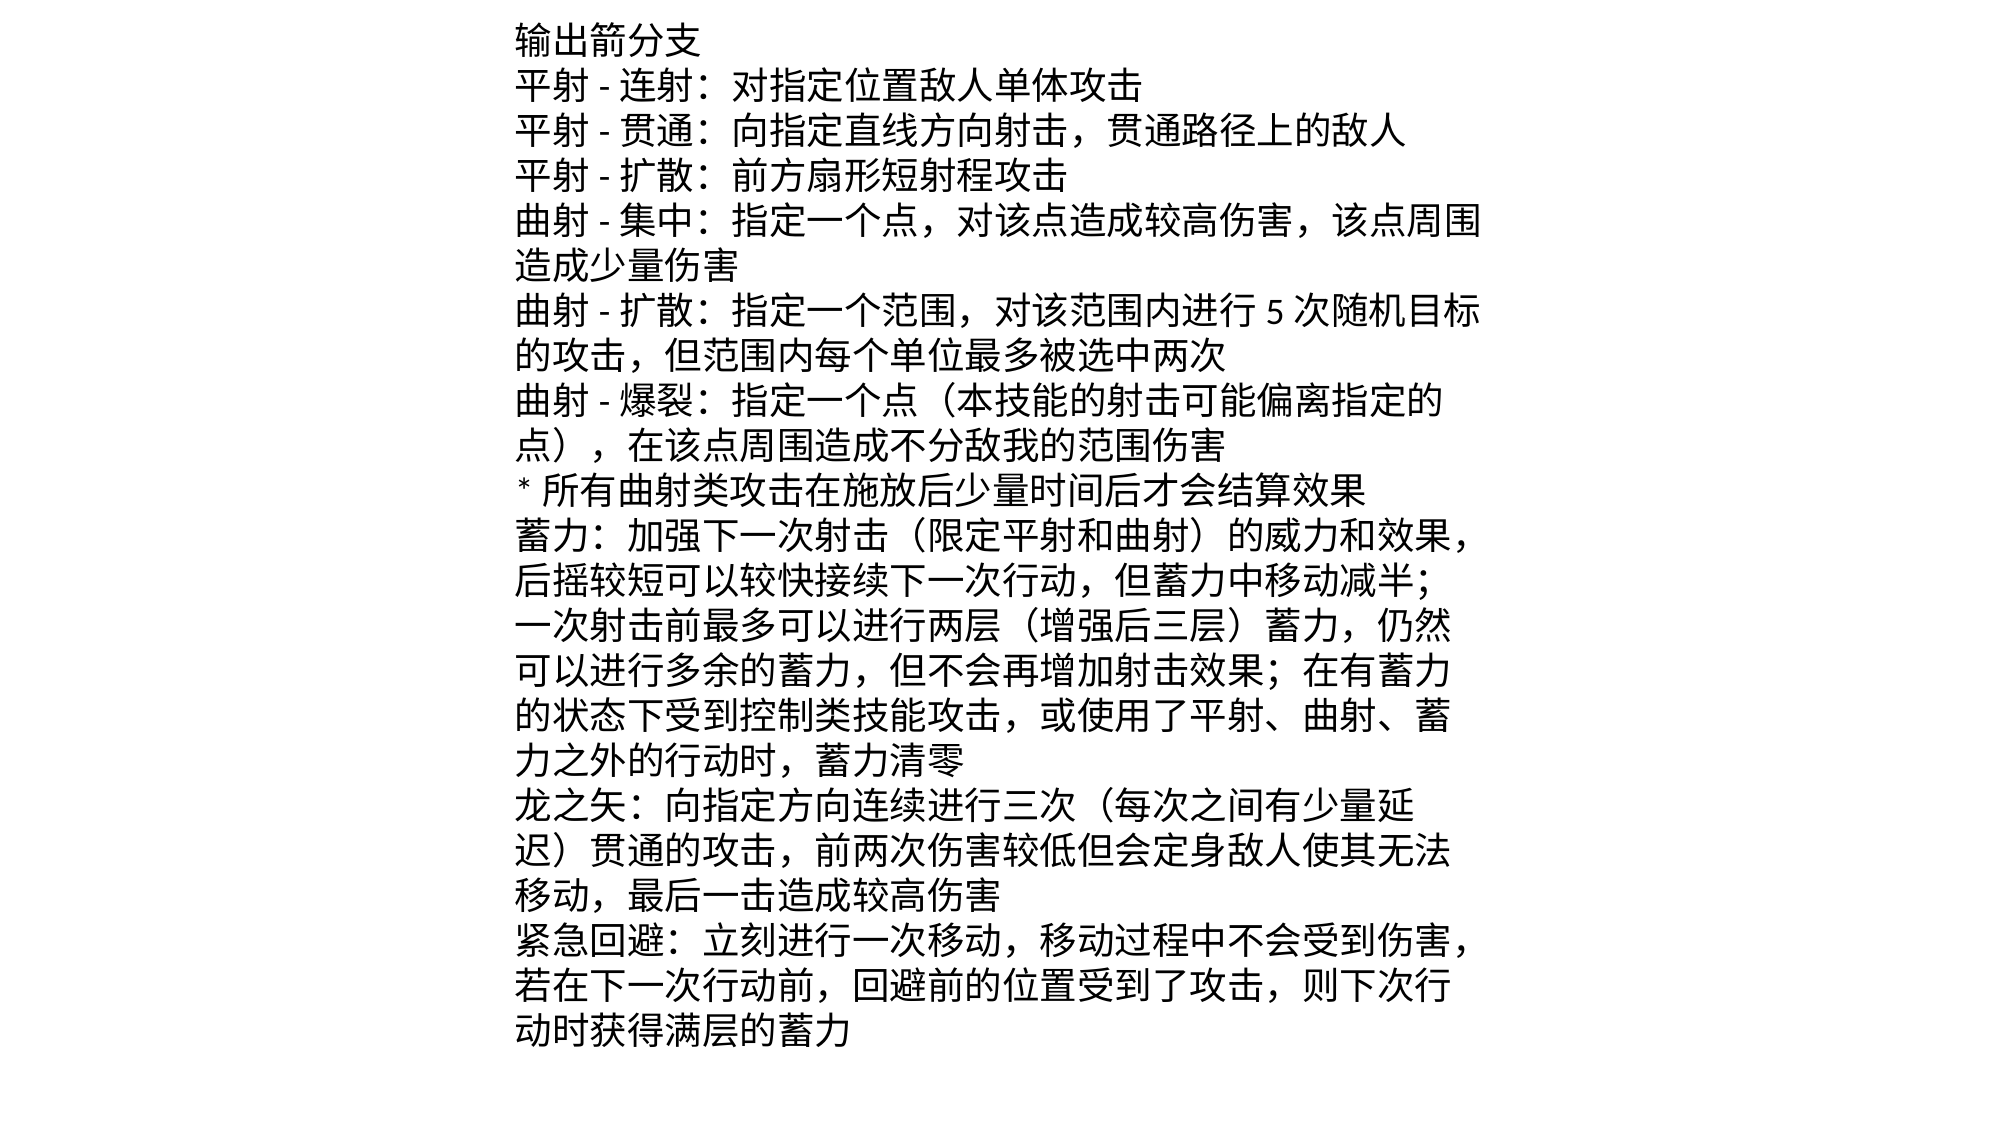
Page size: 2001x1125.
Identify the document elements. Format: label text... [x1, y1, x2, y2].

text_box 输出箭分支 平射-连射：对指定位置敌人单体攻击 平射-贯通：向指定直线方向射击，贯通路径上的敌人 平射-扩散：前方扇形短射程攻击 曲射-集中：指定一个点，对该点造成较高伤害，该点周围造成少量伤害 曲射-扩散：指定一个范围，对该范围内进行5次随机目标的攻击，但范围内每个单位最多被选中两次 曲射-爆裂：指定一个点（本技能的射击可能偏离指定的点），在该点周围造成不分敌我的范围伤害 *所有曲射类攻击在施放后少量时间后才会结算效果 蓄力：加强下一次射击（限定平射和曲射）的威力和效果，后摇较短可以较快接续下一次行动，但蓄力中移动减半；一次射击前最多可以进行两层（增强后三层）蓄力，仍然可以进行多余的蓄力，但不会再增加射击效果；在有蓄力的状态下受到控制类技能攻击，或使用了平射、曲射、蓄力之外的行动时，蓄力清零 龙之矢：向指定方向连续进行三次（每次之间有少量延迟）贯通的攻击，前两次伤害较低但会定身敌人使其无法移动，最后一击造成较高伤害 紧急回避：立刻进行一次移动，移动过程中不会受到伤害，若在下一次行动前，回避前的位置受到了攻击，则下次行动时获得满层的蓄力 [500, 9, 1500, 1105]
